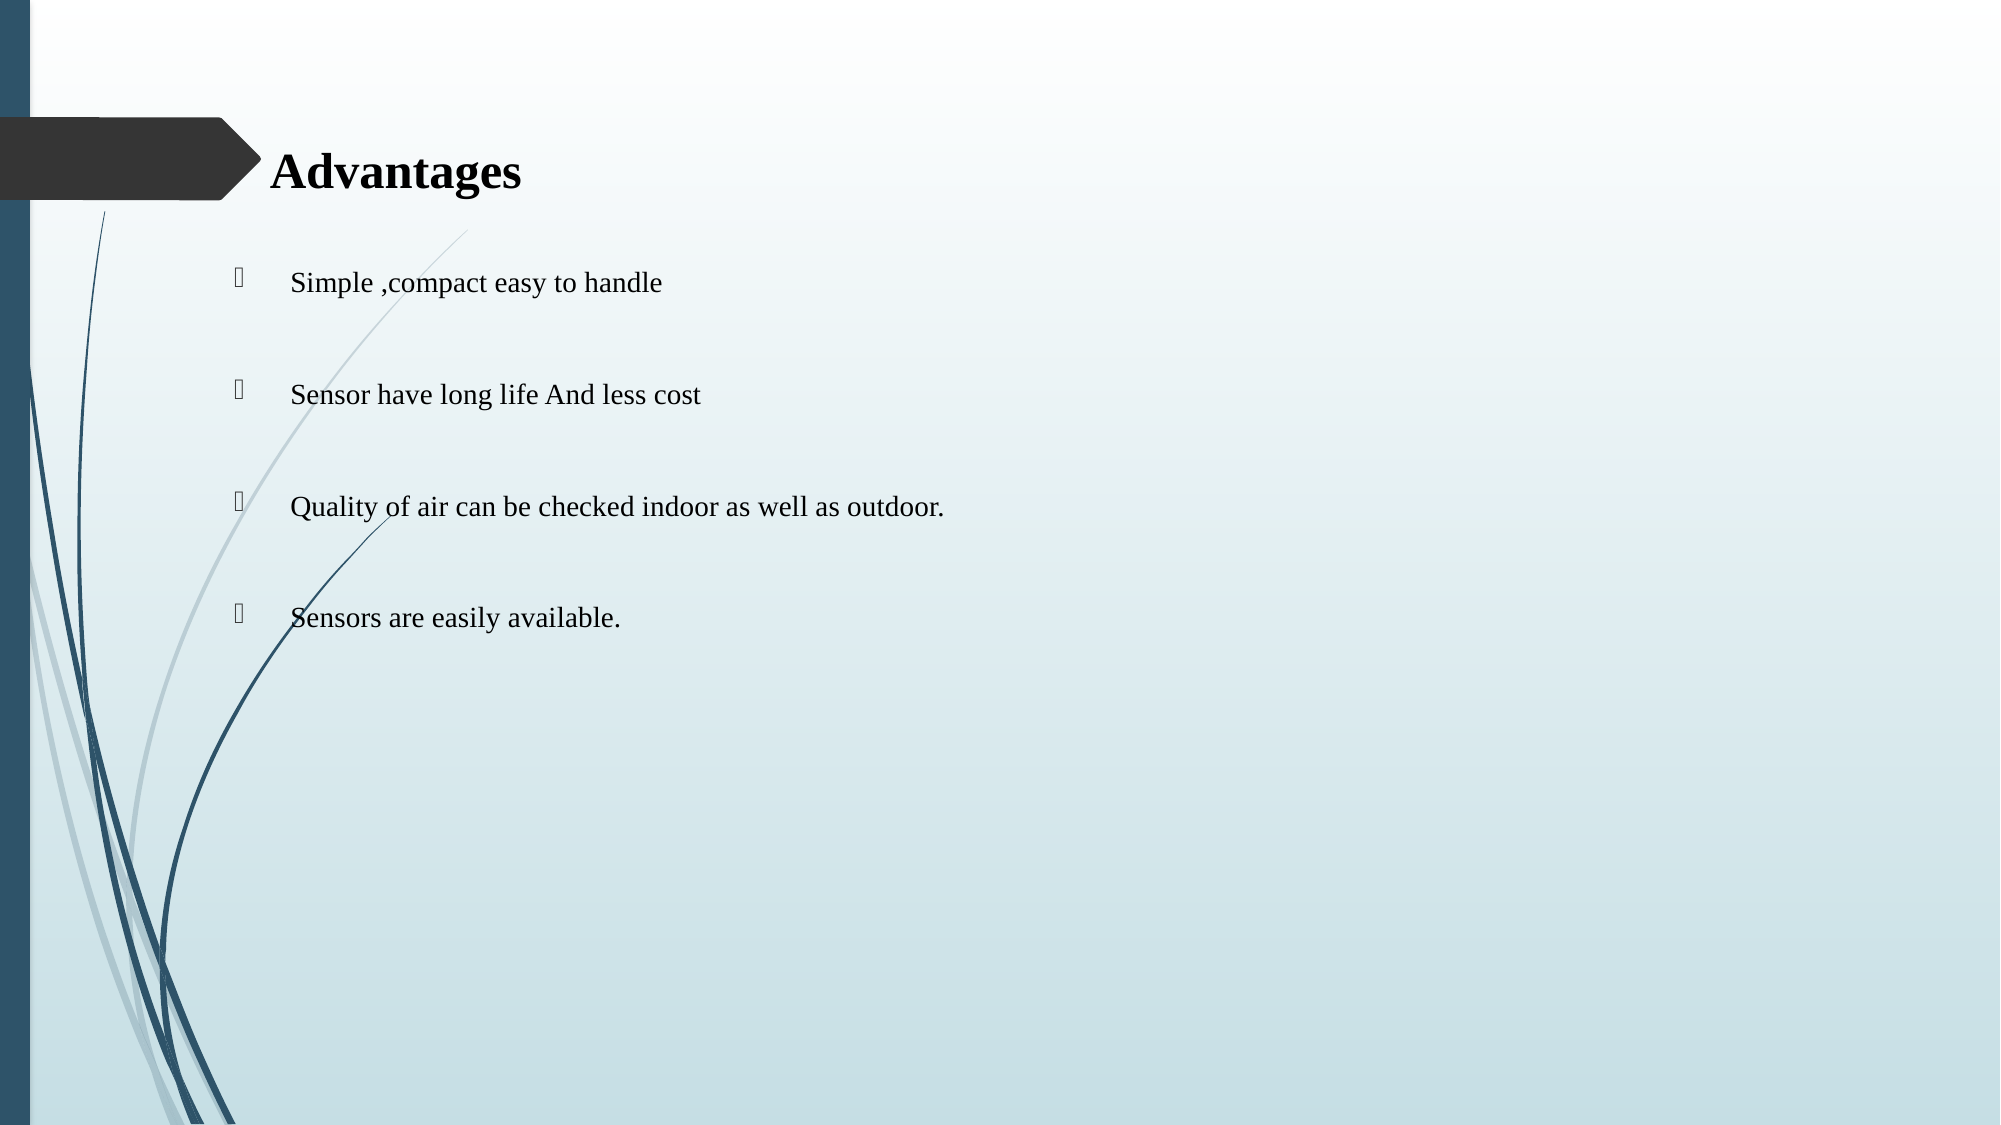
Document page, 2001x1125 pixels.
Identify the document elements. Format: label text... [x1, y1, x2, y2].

list Simple ,compact easy to handle Sensor have long life And less cost Quality of air can be checked indoor as well as outdoor. Sensors are easily available. [219, 255, 1682, 876]
title Advantages [254, 99, 1736, 289]
